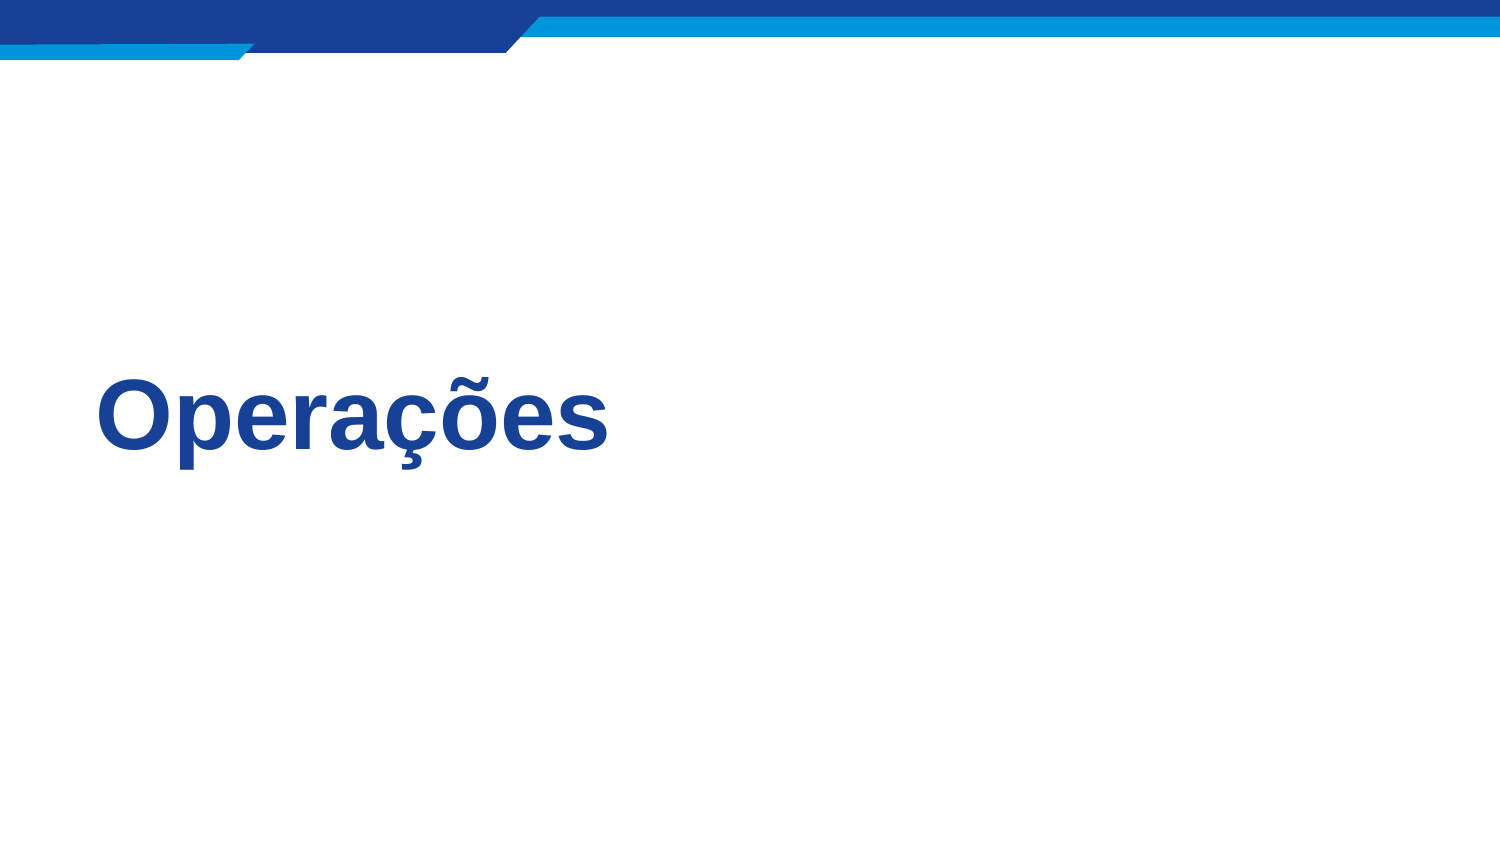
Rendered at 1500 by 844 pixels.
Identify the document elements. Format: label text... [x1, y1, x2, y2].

title Operações [80, 73, 1125, 745]
